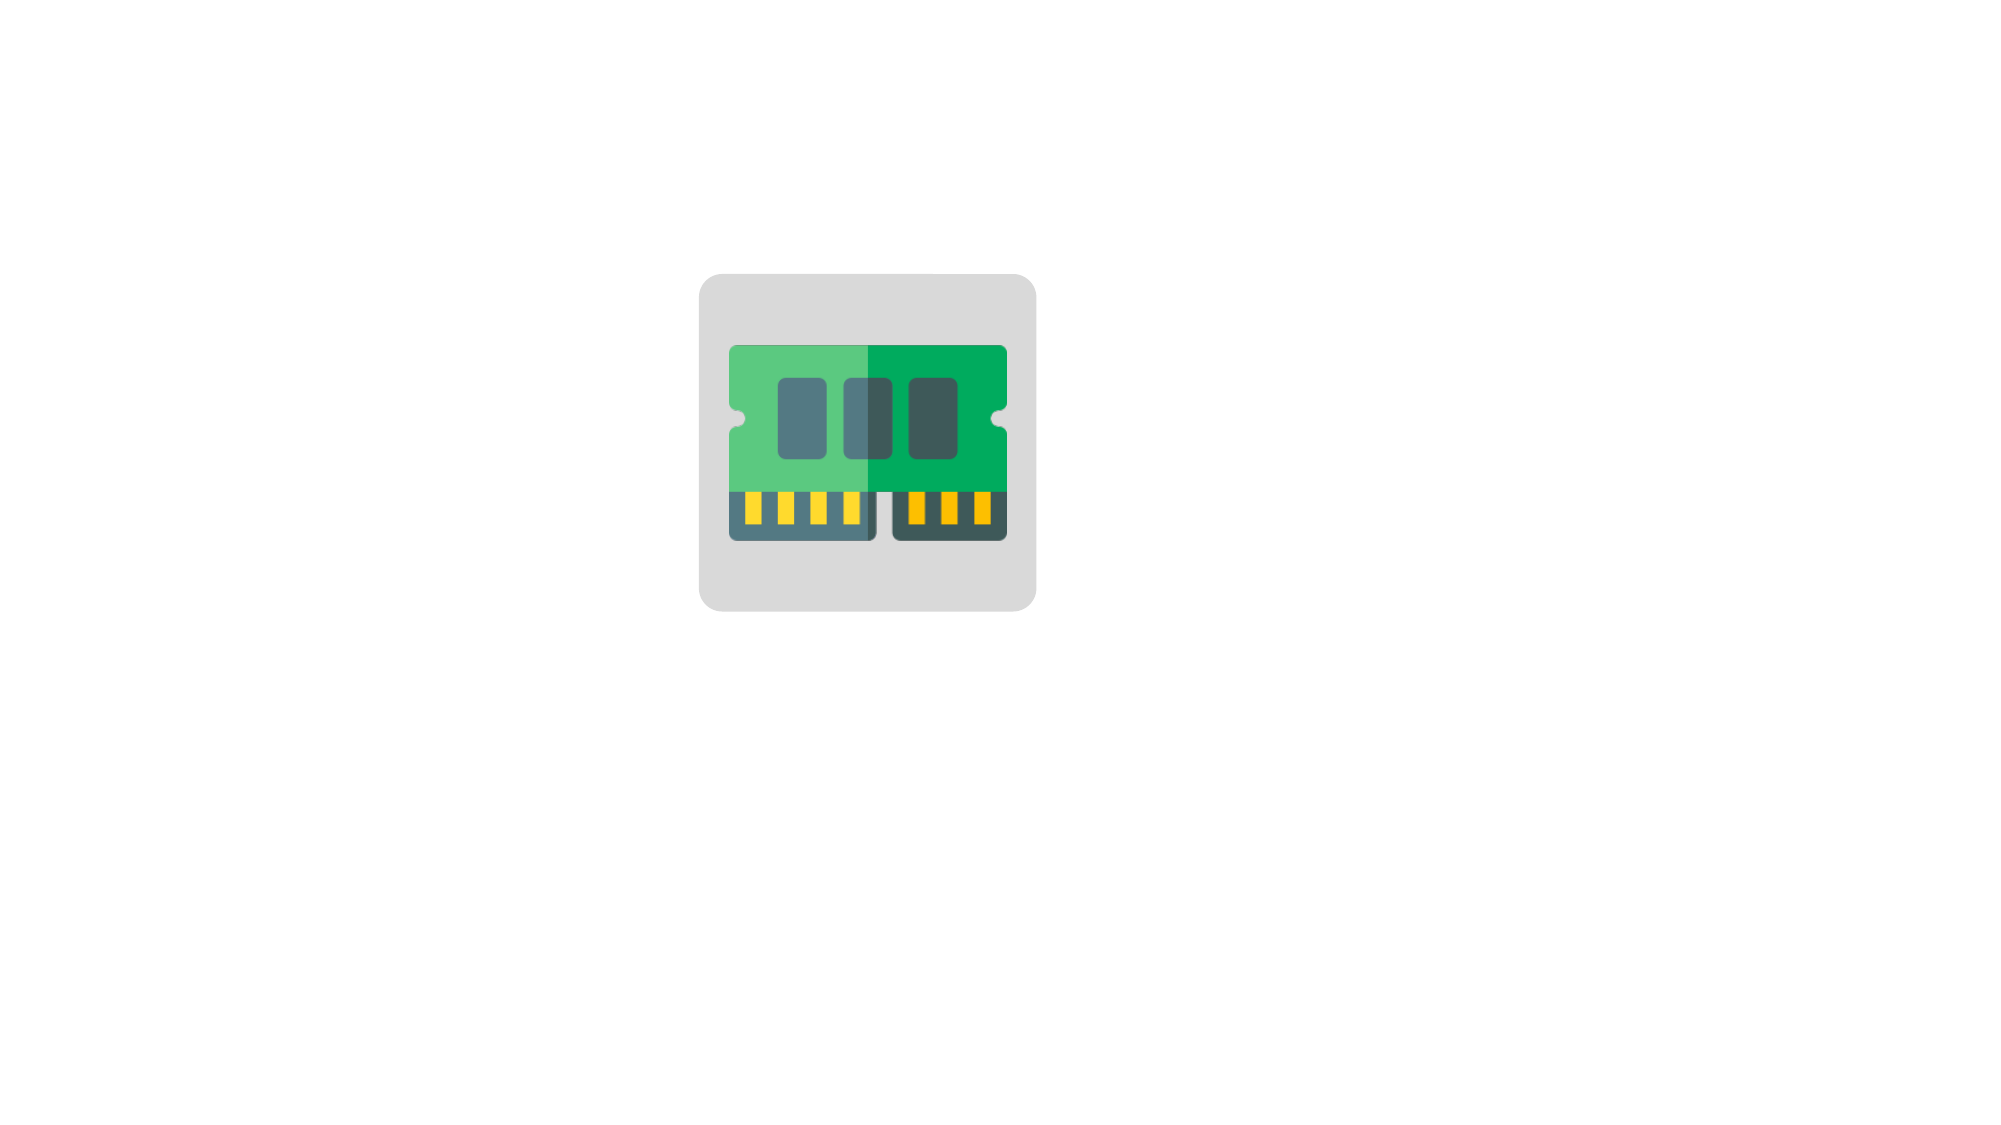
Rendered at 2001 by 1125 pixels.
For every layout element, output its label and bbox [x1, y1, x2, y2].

text_box [697, 272, 1038, 613]
picture [729, 304, 1007, 582]
